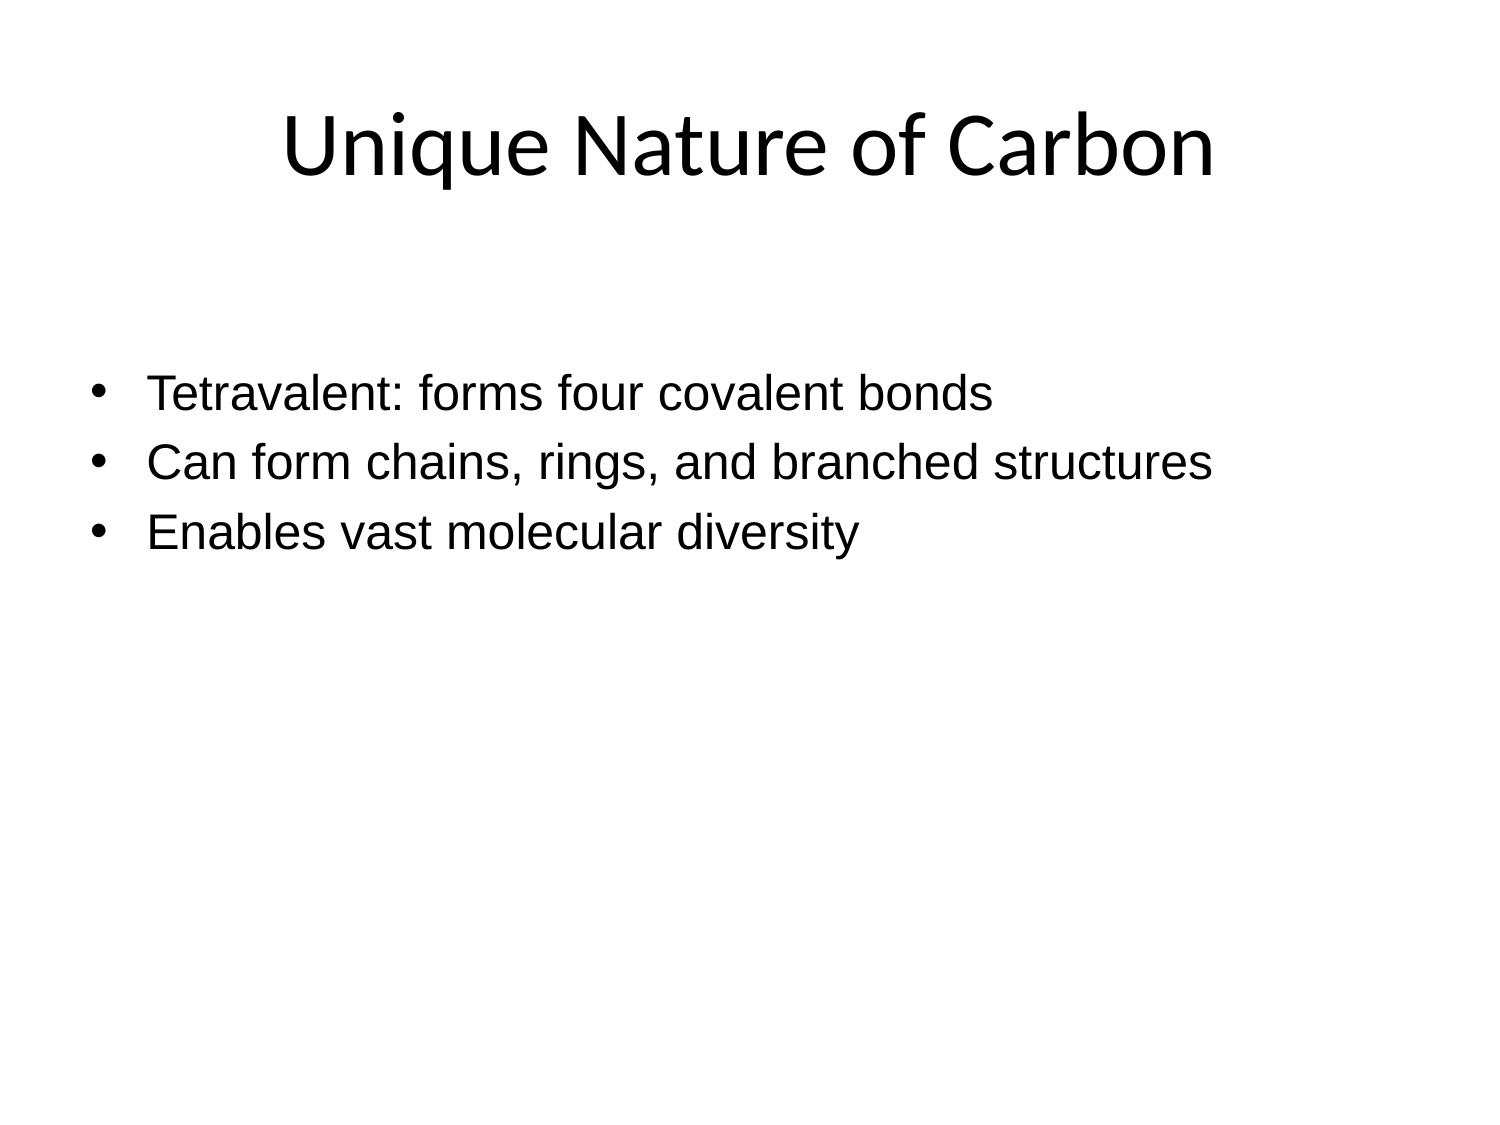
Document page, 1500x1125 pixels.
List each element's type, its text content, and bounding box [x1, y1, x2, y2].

list Tetravalent: forms four covalent bonds Can form chains, rings, and branched structures Enables vast molecular diversity [75, 262, 1425, 1005]
title Unique Nature of Carbon [75, 45, 1425, 233]
